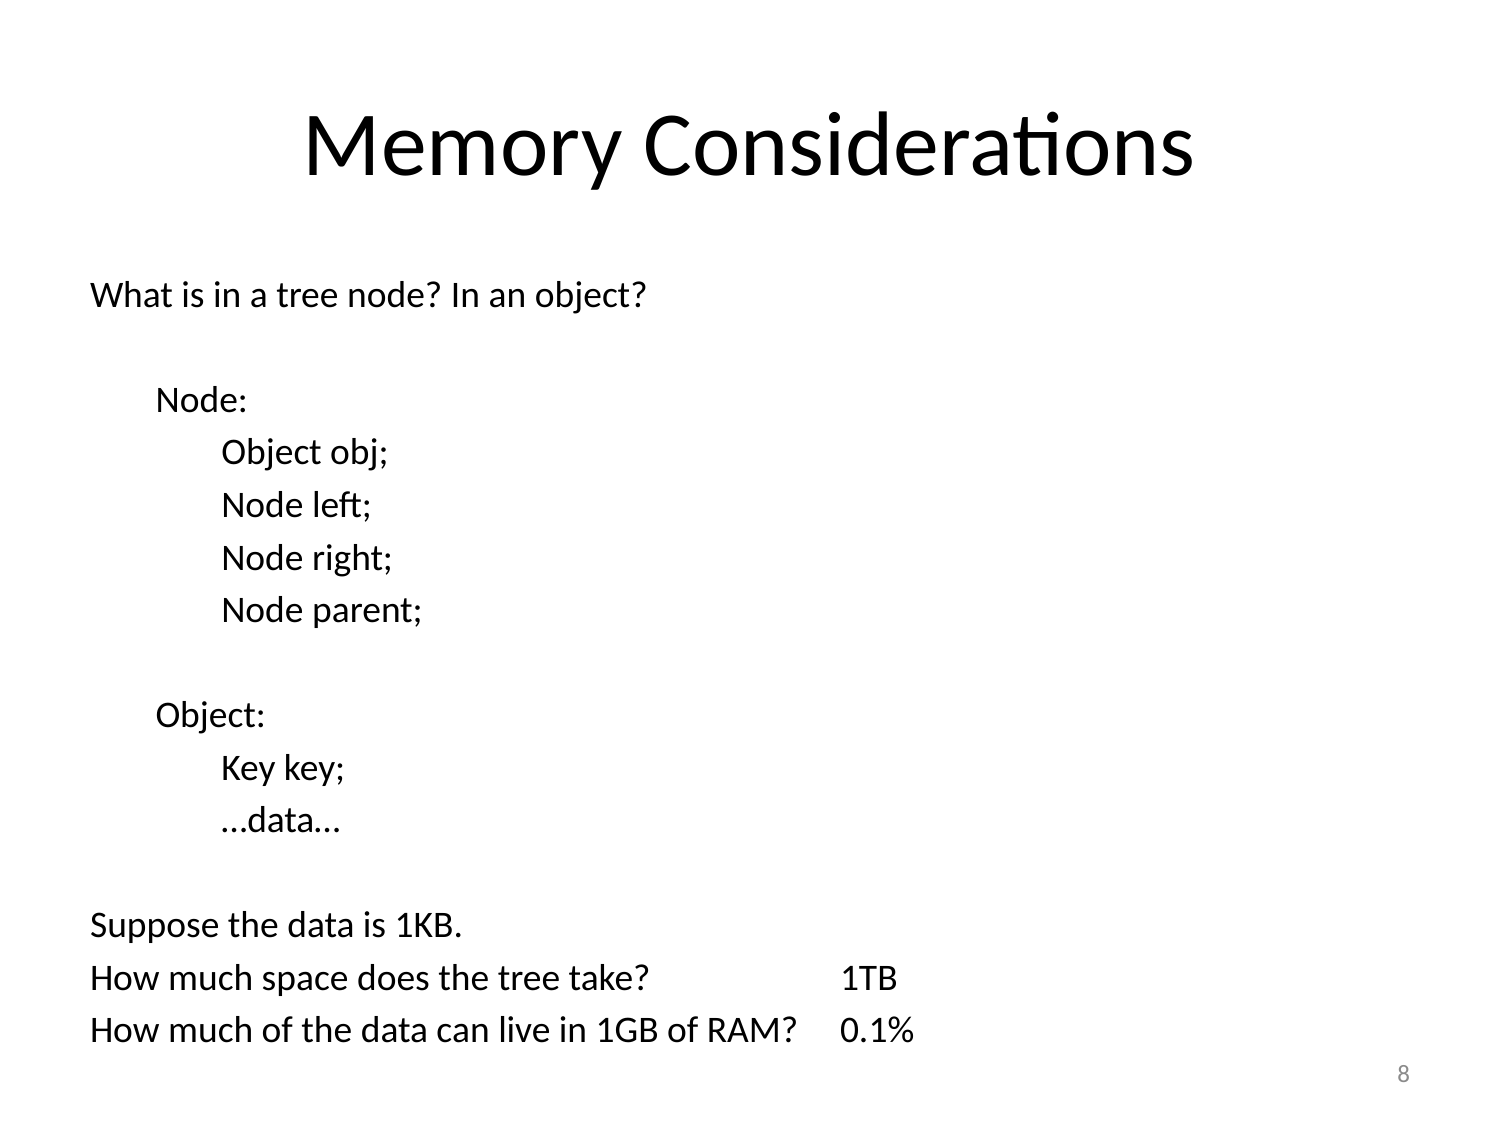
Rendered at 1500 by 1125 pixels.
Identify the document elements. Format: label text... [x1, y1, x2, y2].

list What is in a tree node? In an object? Node: Object obj; Node left; Node right; Node parent; Object: Key key; …data… Suppose the data is 1KB. How much space does the tree take? 1TB How much of the data can live in 1GB of RAM? 0.1% [75, 262, 1425, 1088]
title Memory Considerations [75, 45, 1425, 233]
slide_number 8 [1074, 1042, 1425, 1103]
